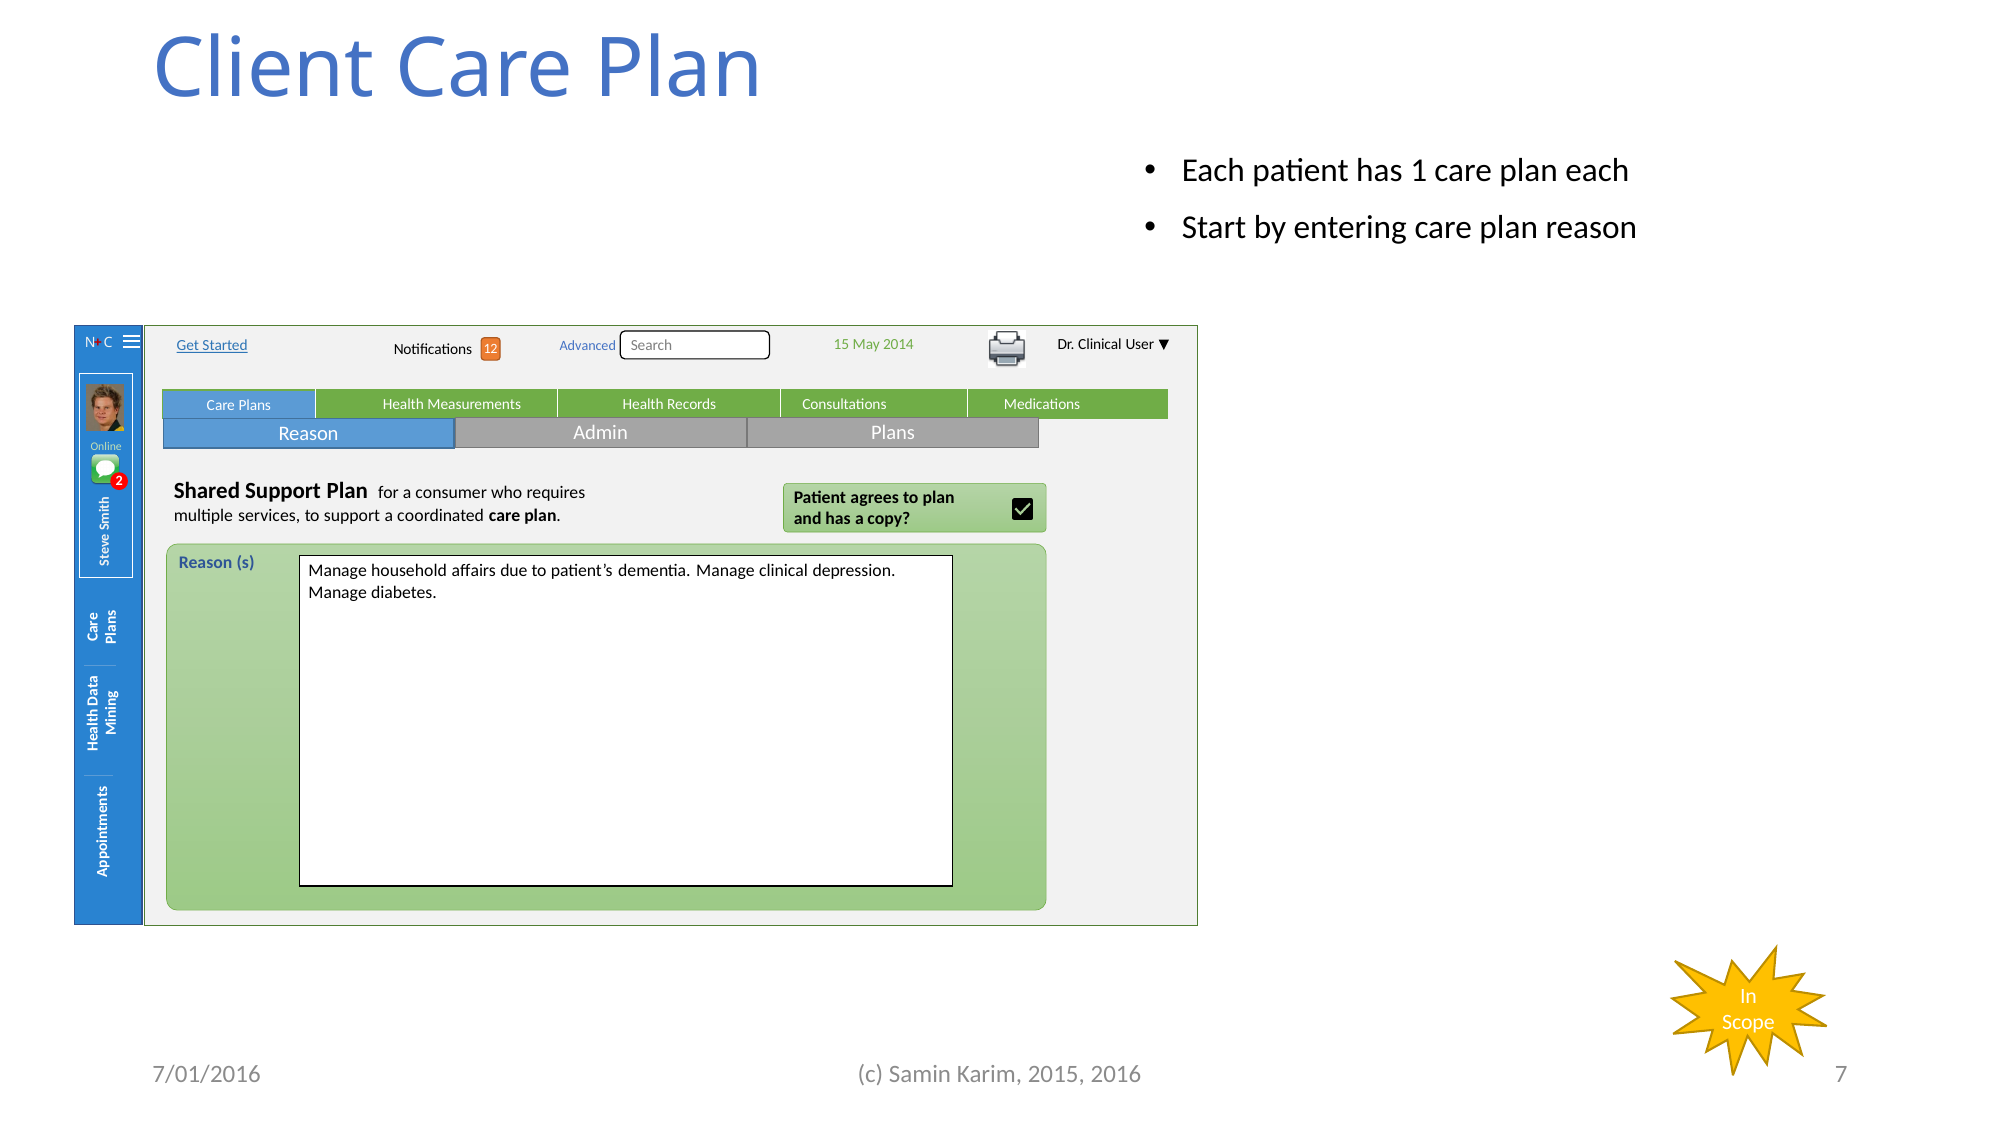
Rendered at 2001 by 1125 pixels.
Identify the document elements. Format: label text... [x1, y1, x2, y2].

slide_number 7 [1412, 1042, 1863, 1103]
text_box In Scope [1669, 944, 1828, 1042]
title Client Care Plan [137, 17, 1863, 123]
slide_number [137, 1042, 588, 1103]
list Each patient has 1 care plan each Start by entering care plan reason [1129, 145, 1863, 1014]
footer (c) Samin Karim, 2015, 2016 [662, 1042, 1338, 1103]
picture [31, 292, 1254, 982]
